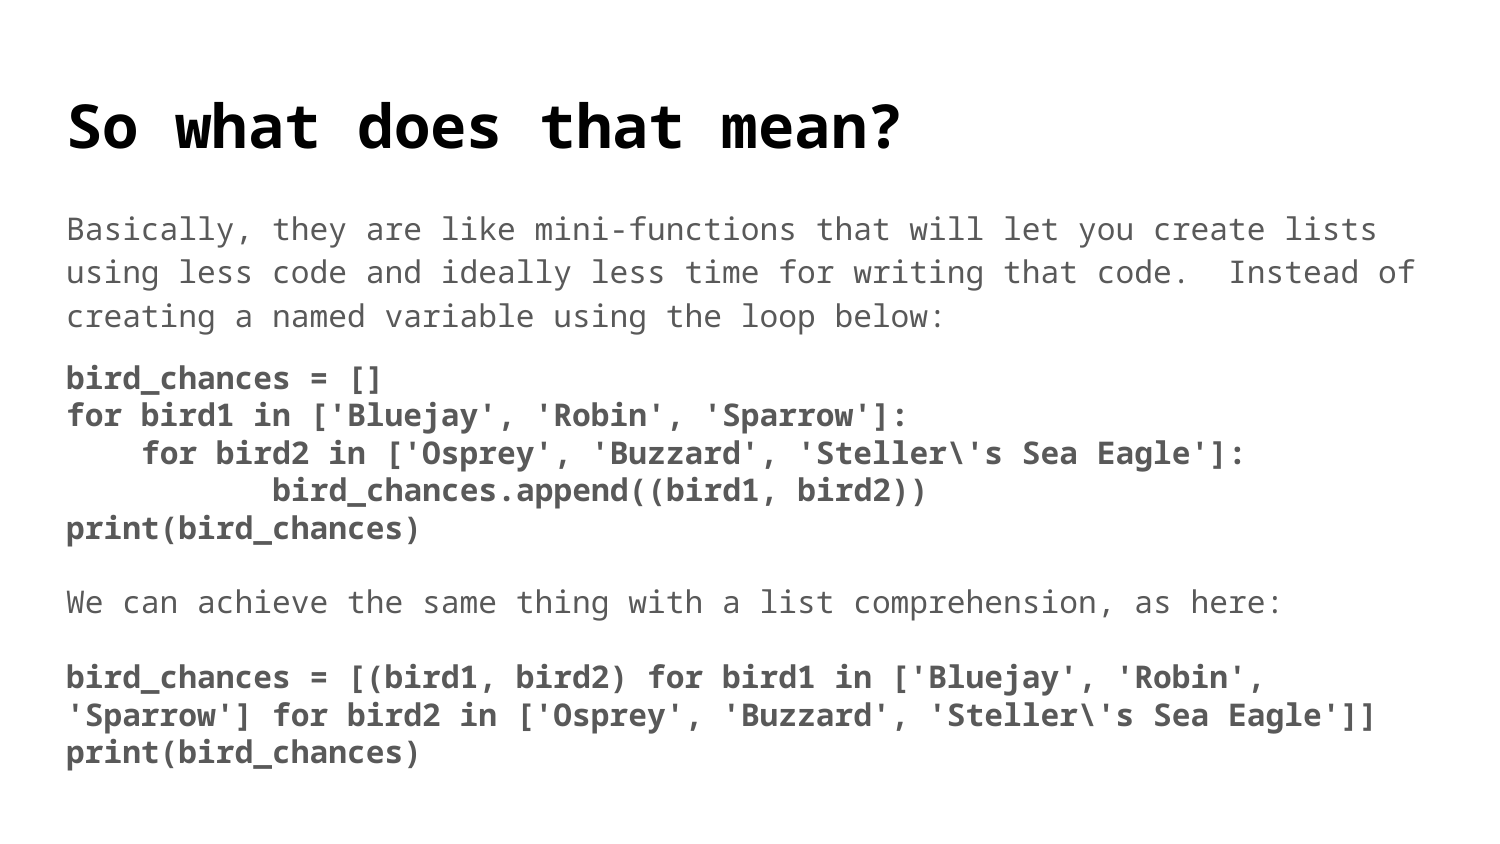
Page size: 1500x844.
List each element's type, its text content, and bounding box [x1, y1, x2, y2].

list Basically, they are like mini-functions that will let you create lists using less code and ideally less time for writing that code. Instead of creating a named variable using the loop below: bird_chances = [] for bird1 in ['Bluejay', 'Robin', 'Sparrow']: for bird2 in ['Osprey', 'Buzzard', 'Steller\'s Sea Eagle']: bird_chances.append((bird1, bird2)) print(bird_chances) We can achieve the same thing with a list comprehension, as here: bird_chances = [(bird1, bird2) for bird1 in ['Bluejay', 'Robin', 'Sparrow'] for bird2 in ['Osprey', 'Buzzard', 'Steller\'s Sea Eagle']] print(bird_chances) [51, 189, 1449, 802]
title So what does that mean? [51, 72, 1449, 167]
